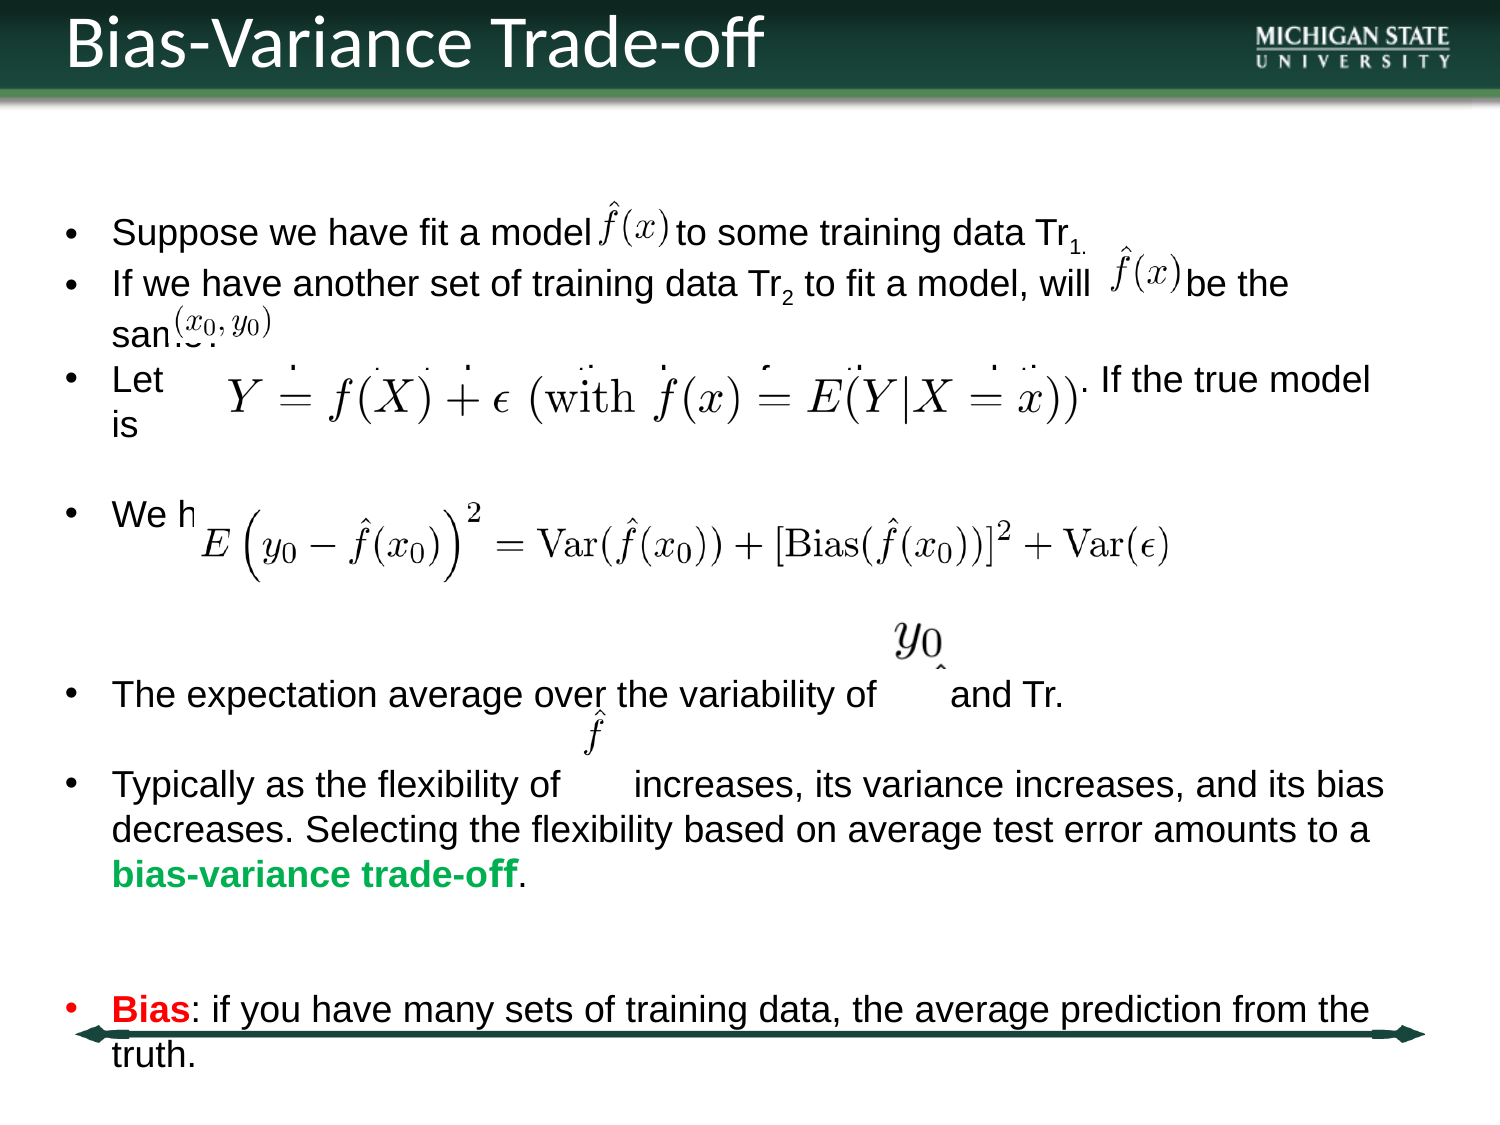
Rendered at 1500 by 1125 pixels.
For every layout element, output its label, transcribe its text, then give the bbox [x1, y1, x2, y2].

picture [1413, 1025, 1425, 1043]
picture [591, 191, 672, 254]
picture [193, 481, 1171, 595]
picture [1103, 236, 1184, 299]
picture [221, 370, 1083, 439]
picture [0, 0, 1500, 110]
text_box Suppose we have ﬁt a model to some training data Tr1. If we have another set of training data Tr2 to fit a model, will be the same? Let be a test observation drawn from the population. If the true model is We have The expectation average over the variability of and Tr. Typically as the ﬂexibility of increases, its variance increases, and its bias decreases. Selecting the ﬂexibility based on average test error amounts to a bias-variance trade-oﬀ. Bias: if you have many sets of training data, the average prediction from the truth. [49, 155, 1413, 1125]
text_box Bias-Variance Trade-off [49, 0, 1413, 90]
picture [168, 300, 275, 343]
picture [886, 607, 946, 669]
picture [574, 708, 611, 760]
